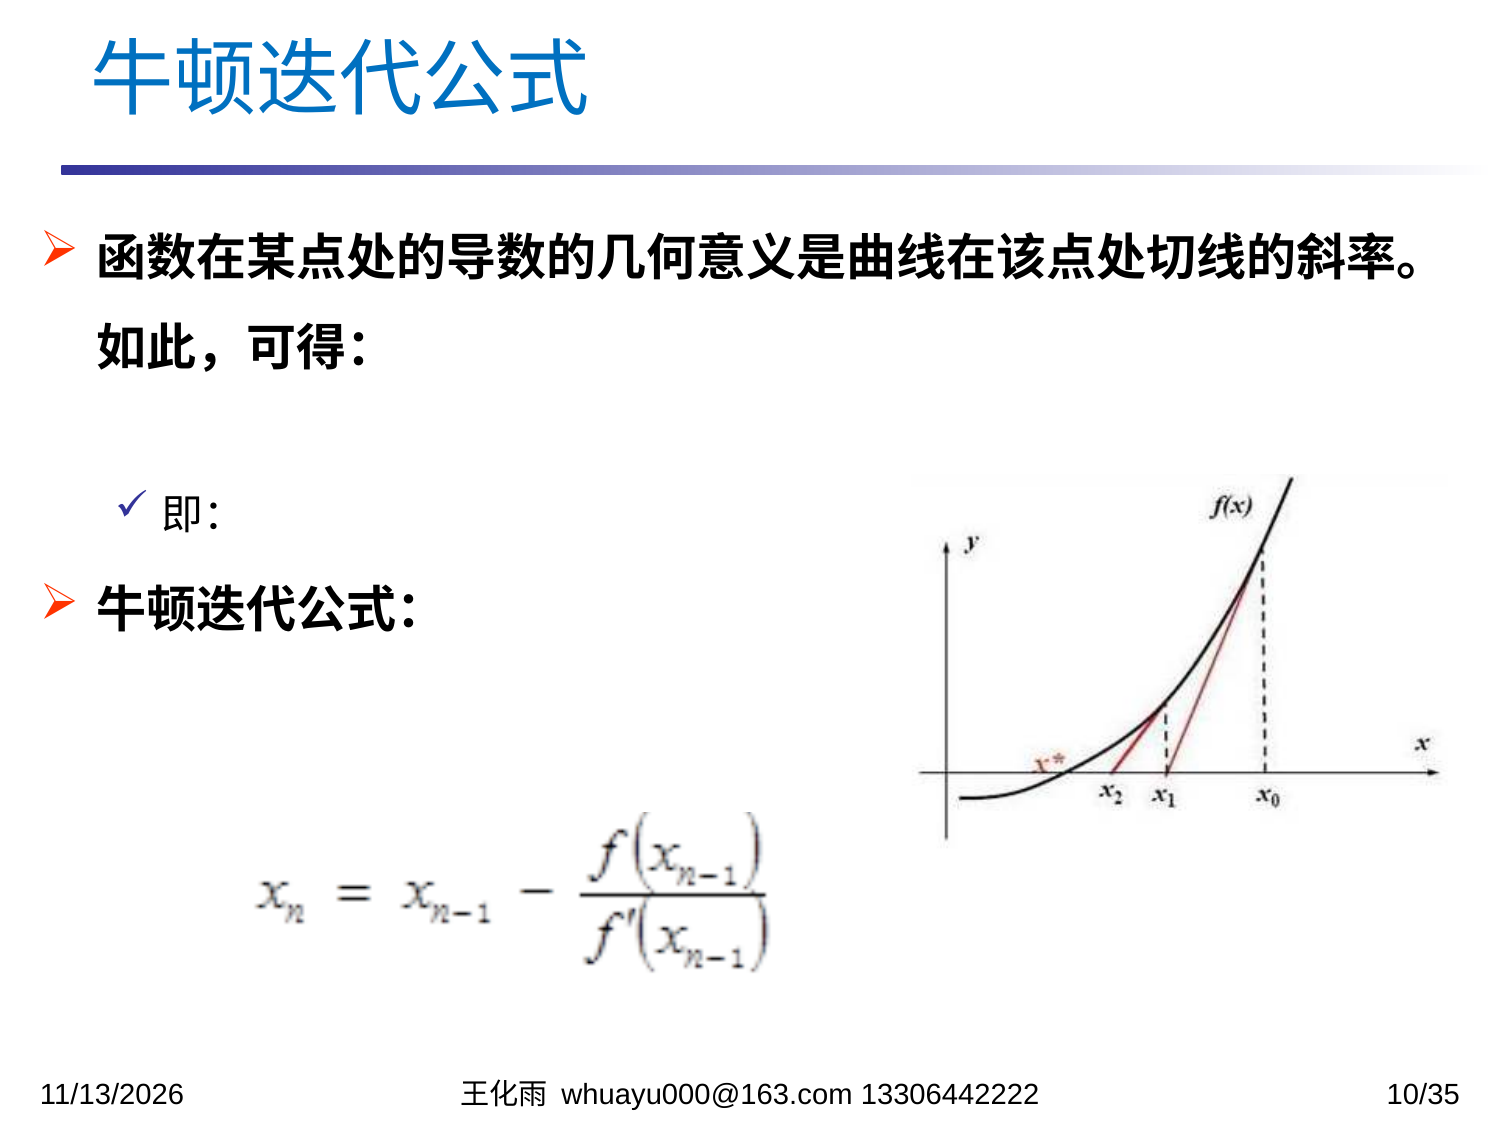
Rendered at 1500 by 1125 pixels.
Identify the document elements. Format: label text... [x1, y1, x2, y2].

title 牛顿迭代公式 [75, 24, 1475, 125]
picture [249, 812, 787, 992]
footer 王化雨 whuayu000@163.com 13306442222 [387, 1074, 1113, 1103]
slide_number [24, 1074, 376, 1103]
slide_number 10/35 [1187, 1074, 1476, 1103]
picture [899, 474, 1479, 853]
